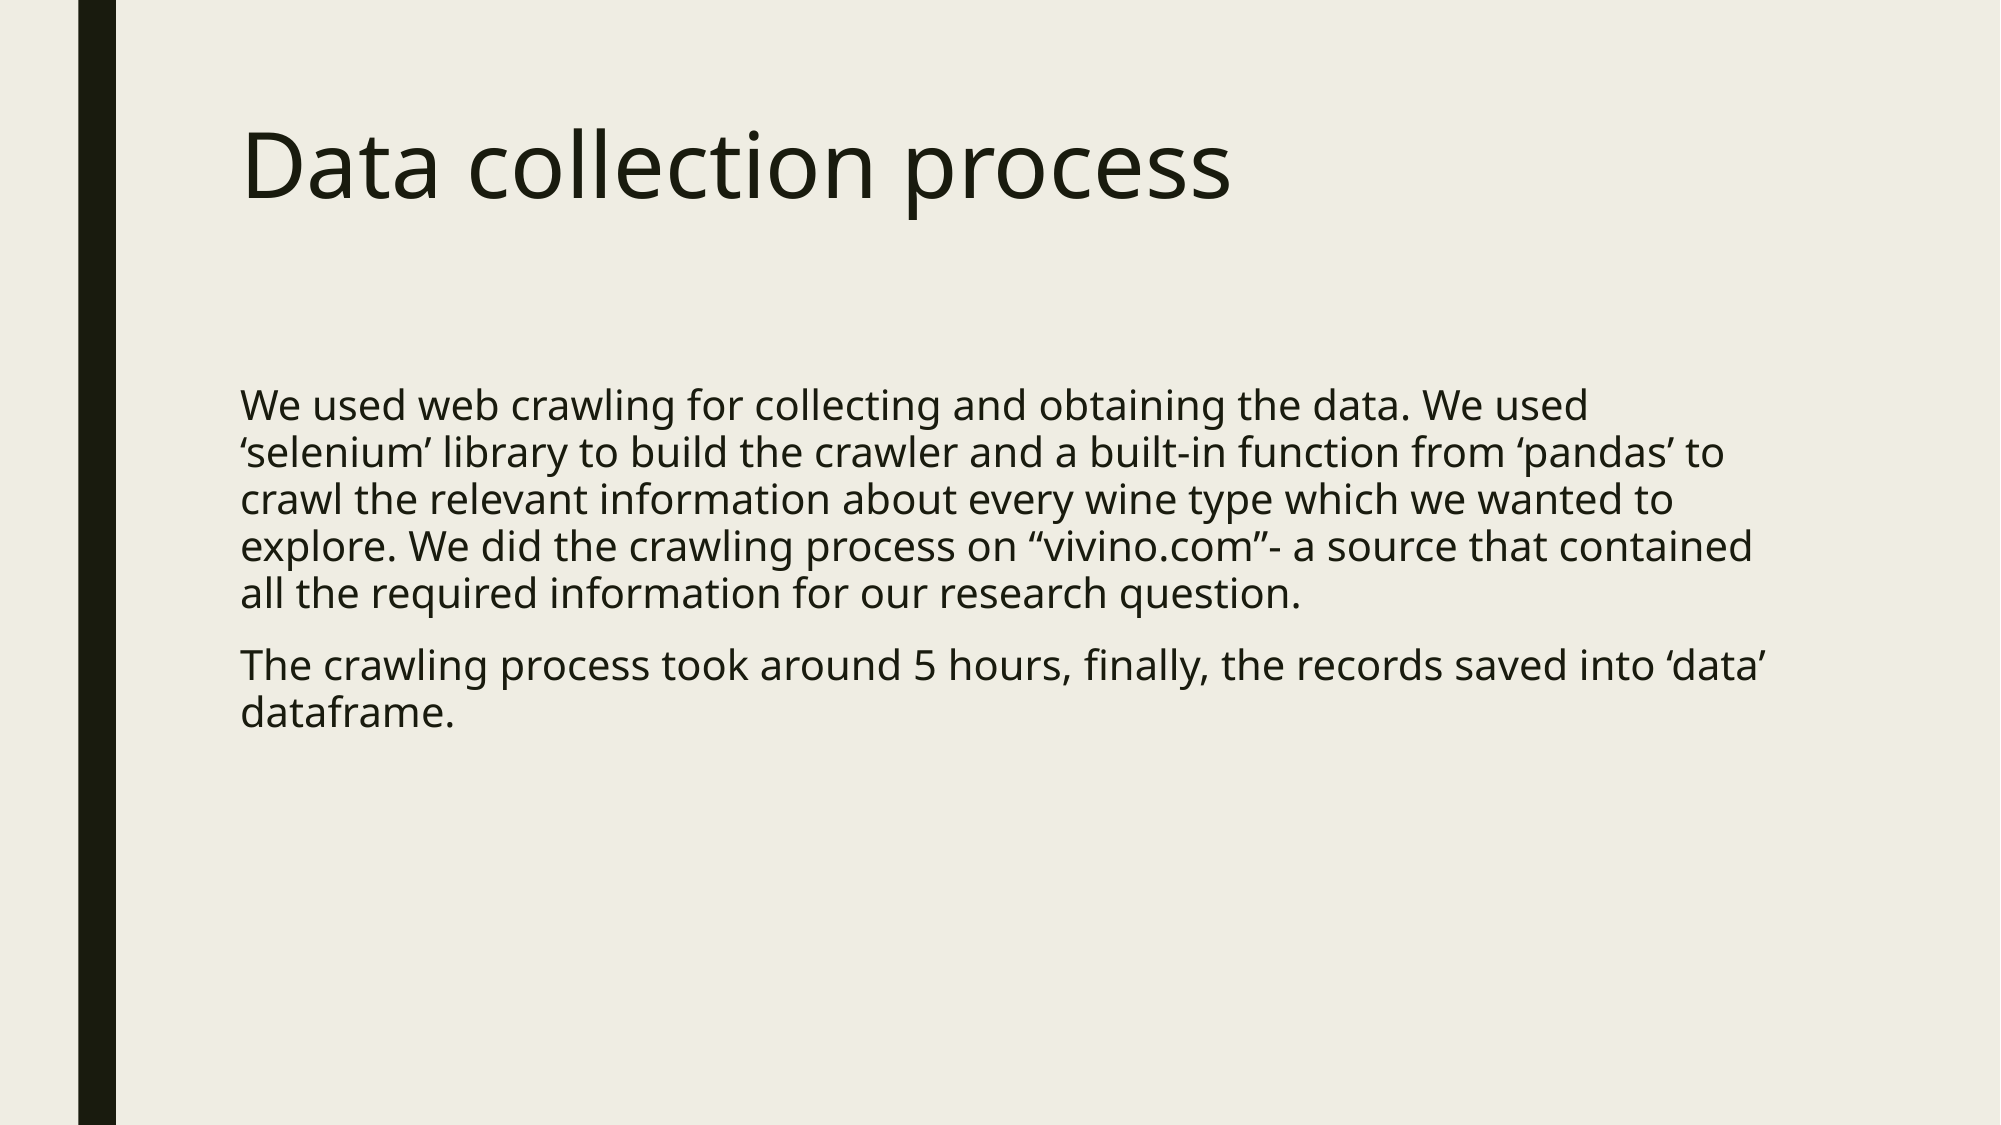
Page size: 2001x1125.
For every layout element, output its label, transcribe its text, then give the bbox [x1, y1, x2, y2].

list We used web crawling for collecting and obtaining the data. We used ‘selenium’ library to build the crawler and a built-in function from ‘pandas’ to crawl the relevant information about every wine type which we wanted to explore. We did the crawling process on “vivino.com”- a source that contained all the required information for our research question. The crawling process took around 5 hours, finally, the records saved into ‘data’ dataframe. [225, 375, 1800, 963]
title Data collection process [225, 112, 1800, 357]
